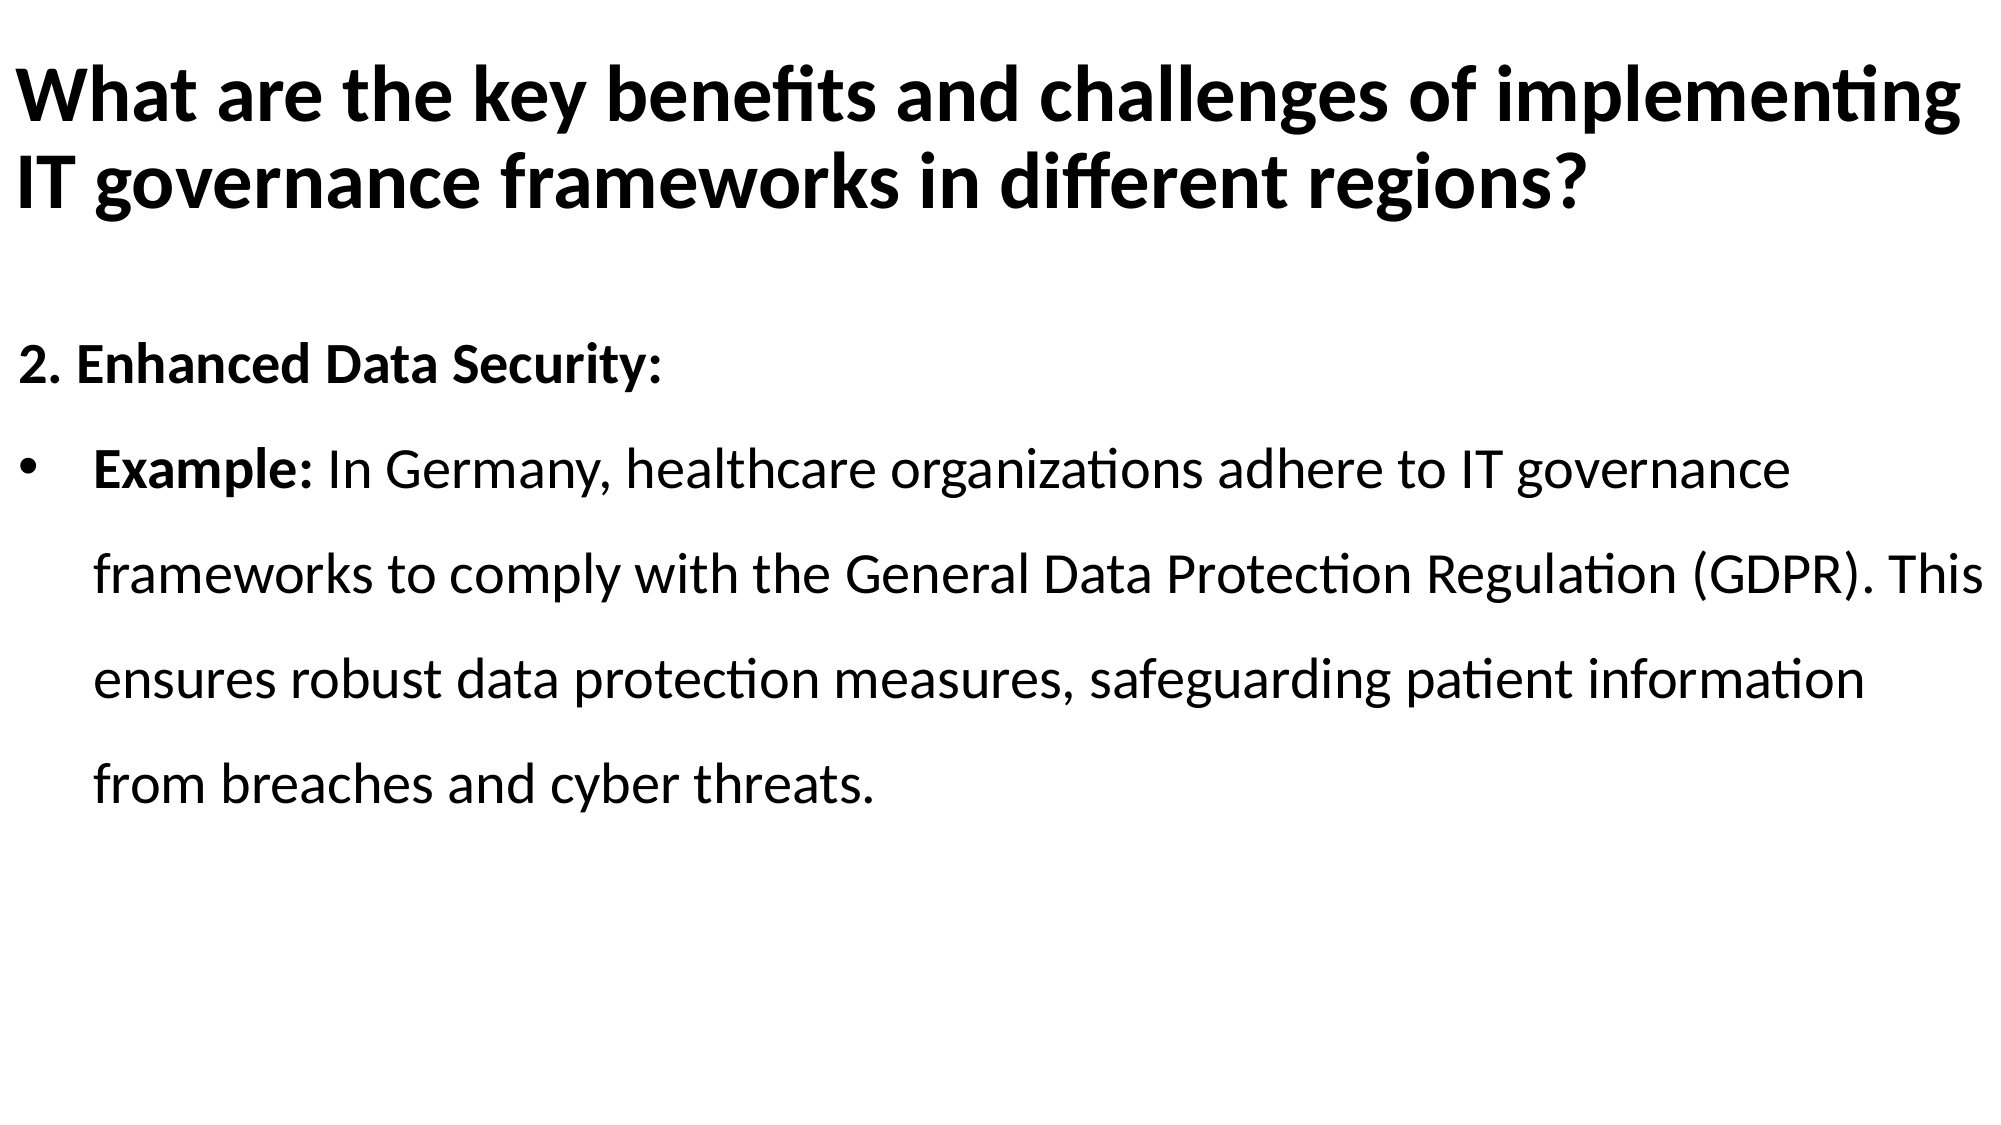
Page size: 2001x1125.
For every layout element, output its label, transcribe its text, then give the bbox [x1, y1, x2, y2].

text_box 2. Enhanced Data Security: Example: In Germany, healthcare organizations adhere to IT governance frameworks to comply with the General Data Protection Regulation (GDPR). This ensures robust data protection measures, safeguarding patient information from breaches and cyber threats. [3, 282, 2000, 823]
title What are the key benefits and challenges of implementing IT governance frameworks in different regions? [0, 0, 2000, 278]
